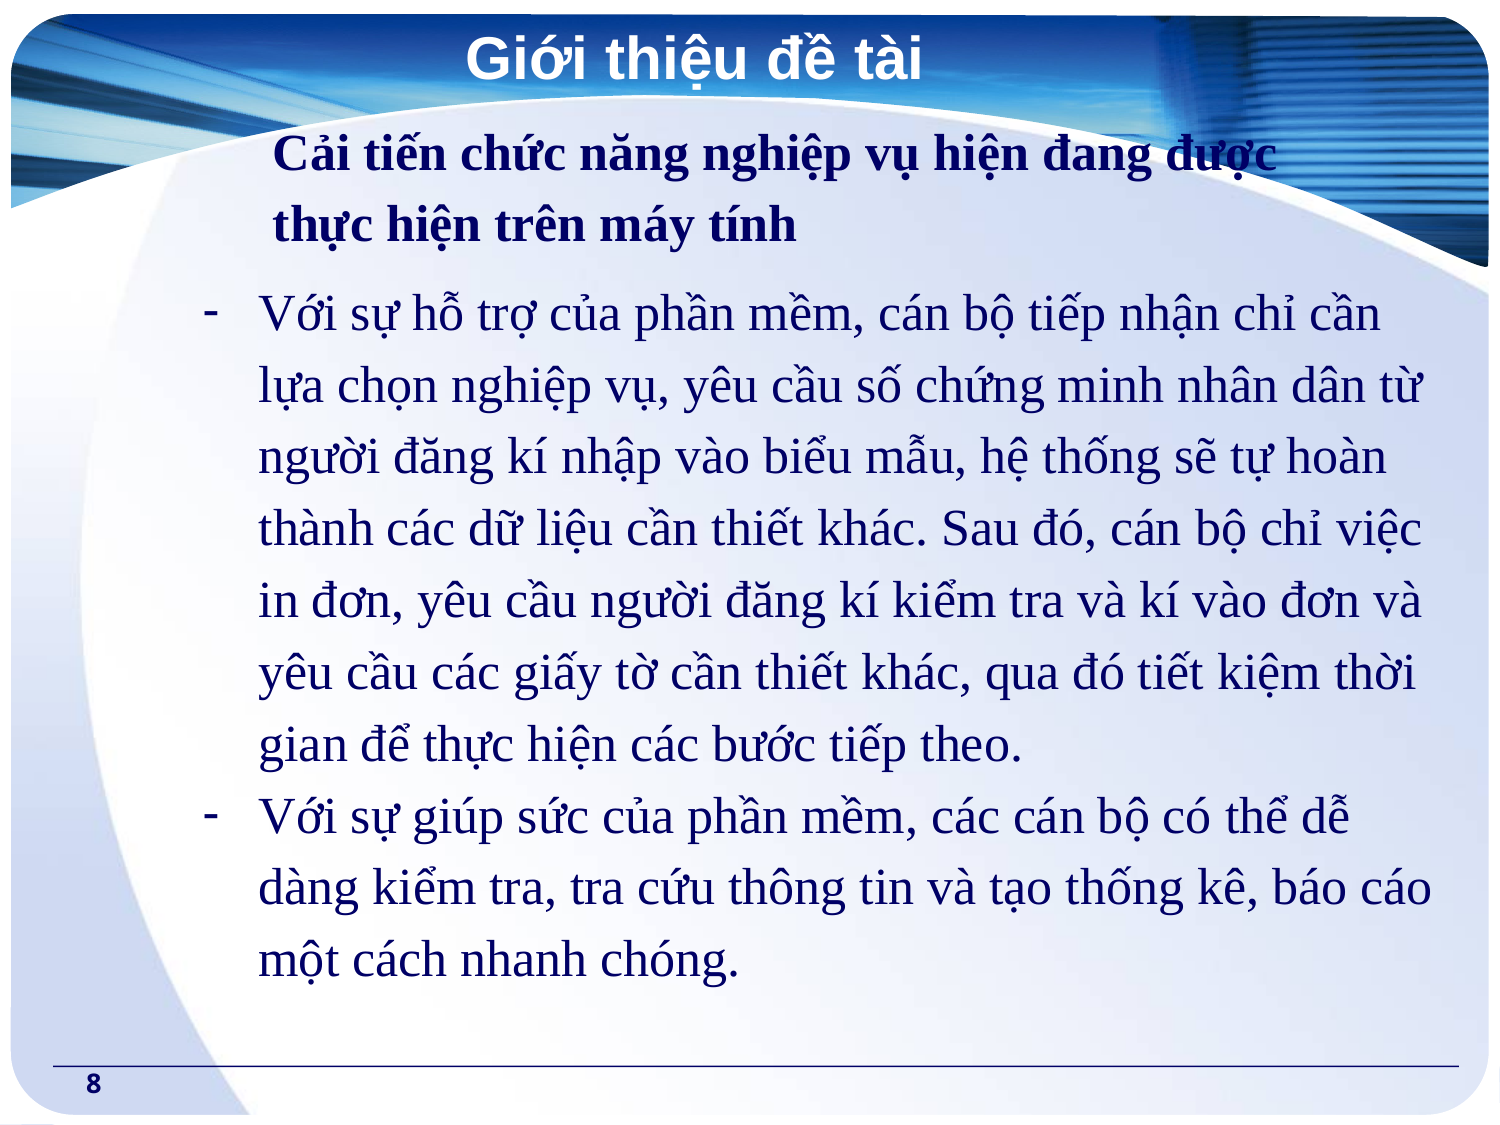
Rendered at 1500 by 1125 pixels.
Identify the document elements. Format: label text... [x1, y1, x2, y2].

title Giới thiệu đề tài [89, 8, 1302, 101]
text_box Với sự hỗ trợ của phần mềm, cán bộ tiếp nhận chỉ cần lựa chọn nghiệp vụ, yêu cầu số chứng minh nhân dân từ người đăng kí nhập vào biểu mẫu, hệ thống sẽ tự hoàn thành các dữ liệu cần thiết khác. Sau đó, cán bộ chỉ việc in đơn, yêu cầu người đăng kí kiểm tra và kí vào đơn và yêu cầu các giấy tờ cần thiết khác, qua đó tiết kiệm thời gian để thực hiện các bước tiếp theo. Với sự giúp sức của phần mềm, các cán bộ có thể dễ dàng kiểm tra, tra cứu thông tin và tạo thống kê, báo cáo một cách nhanh chóng. [187, 261, 1450, 995]
picture [11, 14, 1488, 1114]
slide_number 8 [17, 1058, 170, 1099]
text_box Cải tiến chức năng nghiệp vụ hiện đang được thực hiện trên máy tính [32, 101, 1358, 260]
